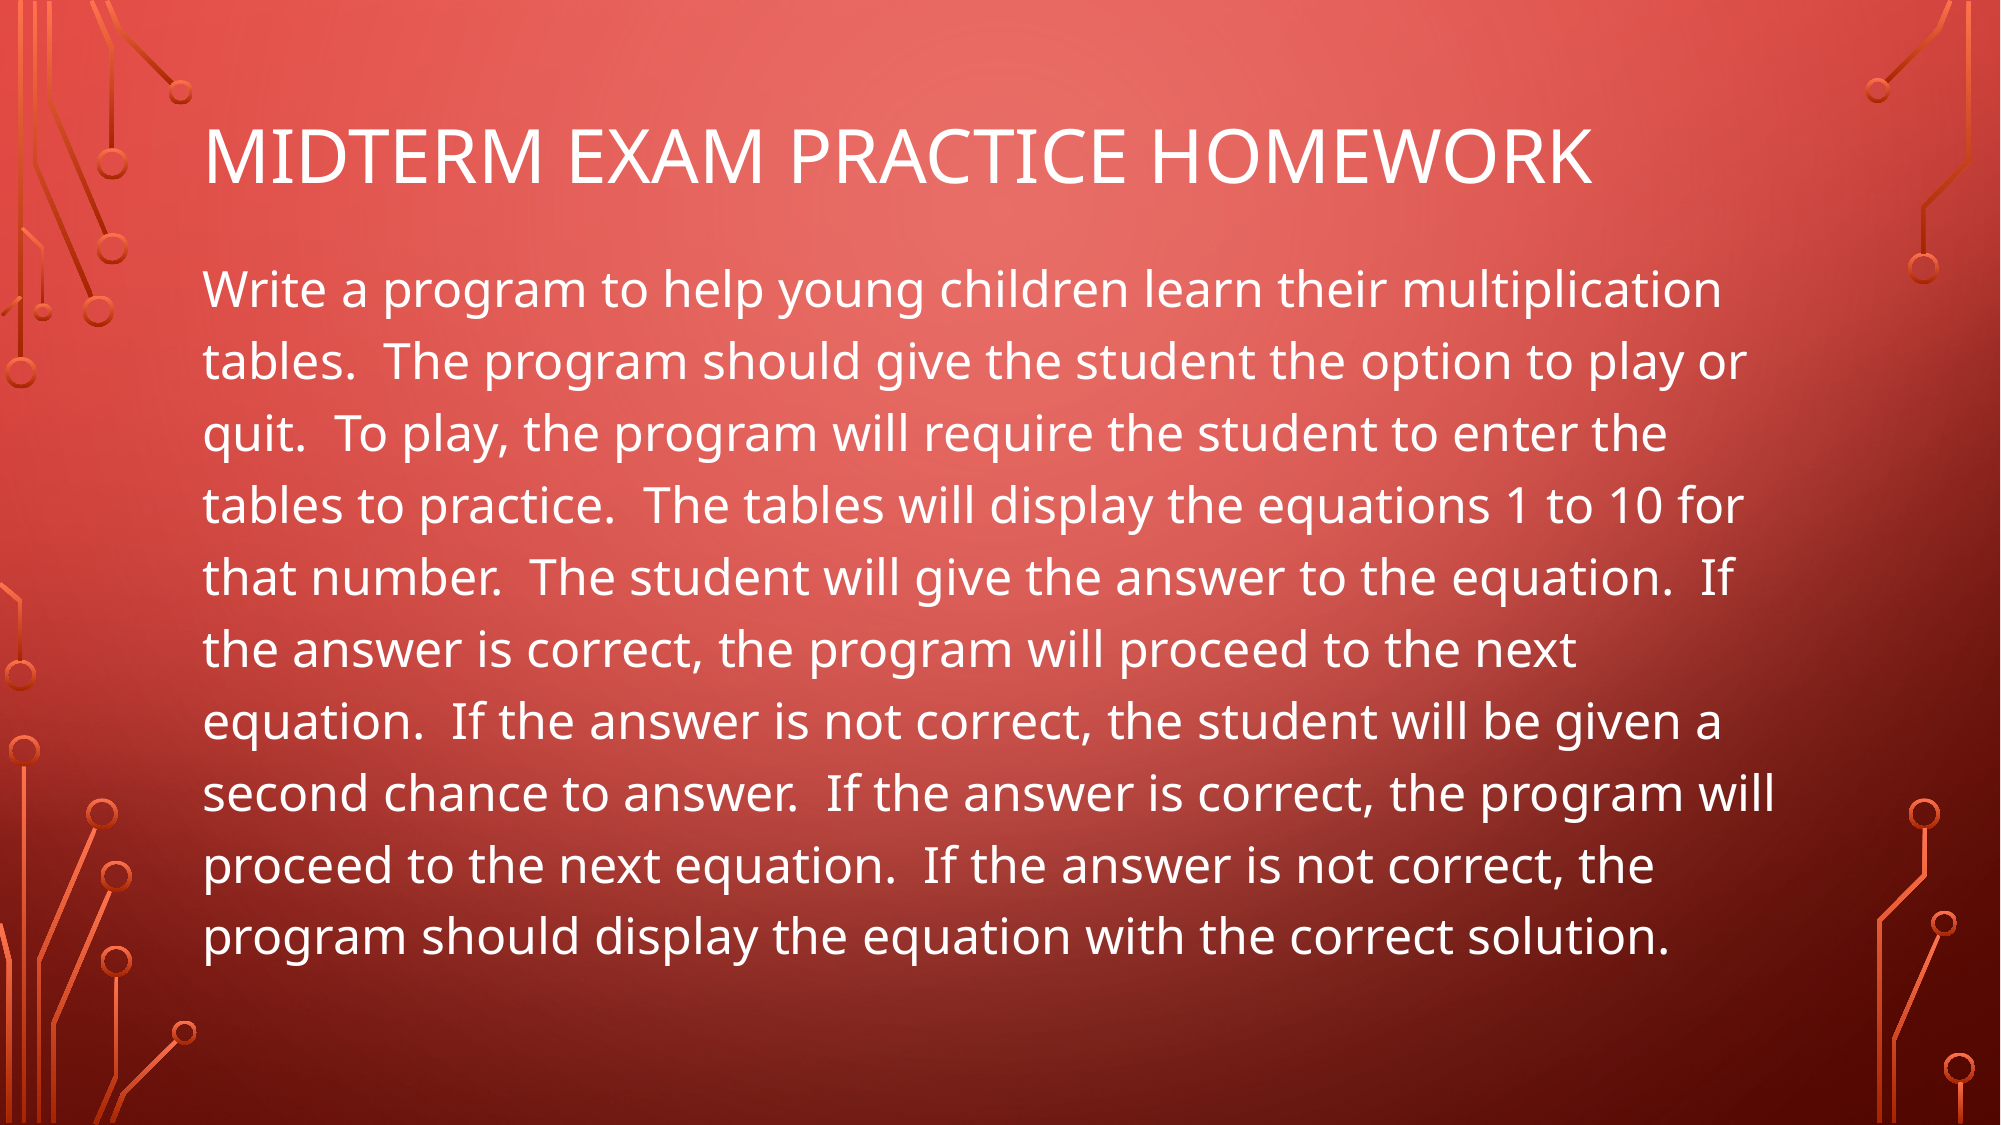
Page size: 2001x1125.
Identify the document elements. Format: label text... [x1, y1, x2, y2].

list Write a program to help young children learn their multiplication tables. The program should give the student the option to play or quit. To play, the program will require the student to enter the tables to practice. The tables will display the equations 1 to 10 for that number. The student will give the answer to the equation. If the answer is correct, the program will proceed to the next equation. If the answer is not correct, the student will be given a second chance to answer. If the answer is correct, the program will proceed to the next equation. If the answer is not correct, the program should display the equation with the correct solution. [187, 237, 1813, 950]
title Midterm EXam practice homework [187, 101, 1813, 217]
